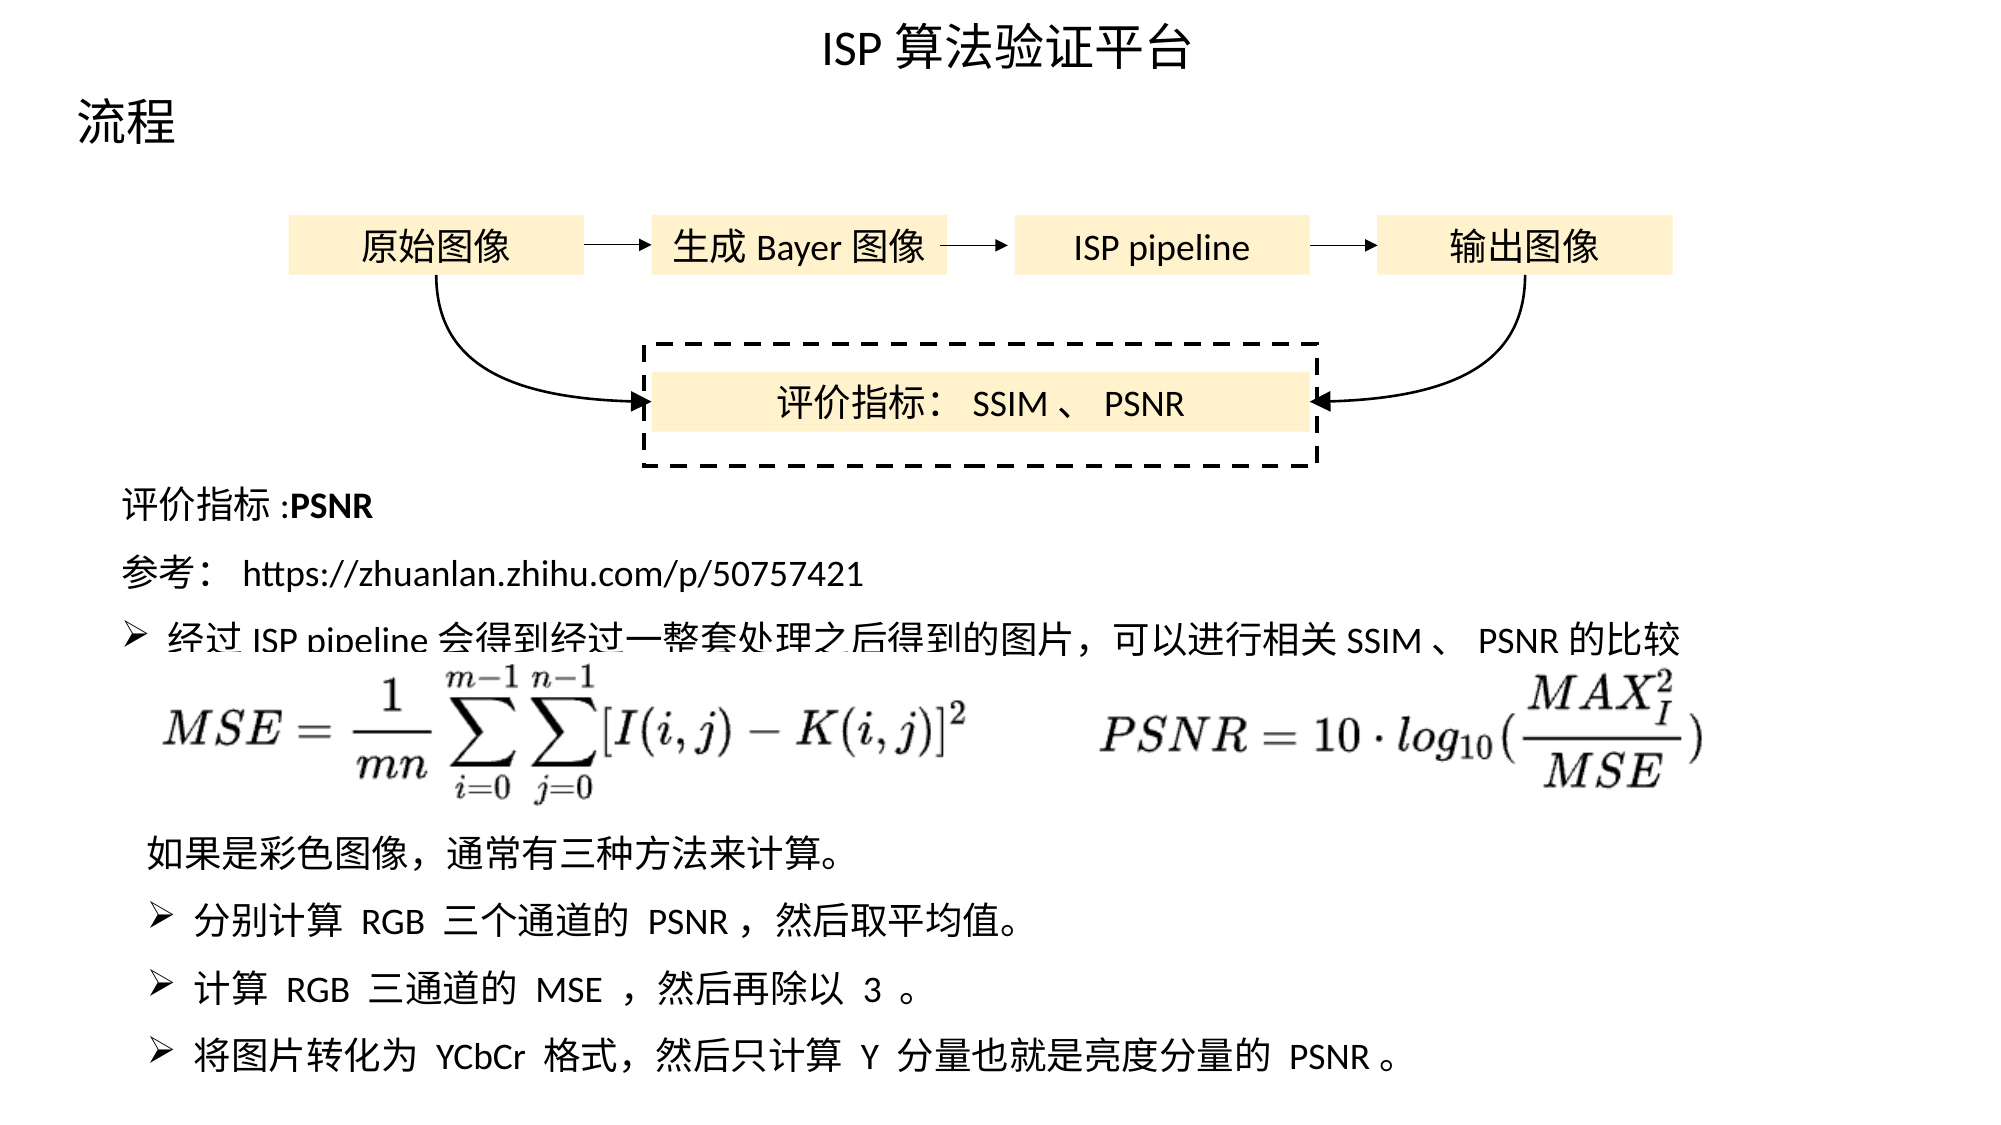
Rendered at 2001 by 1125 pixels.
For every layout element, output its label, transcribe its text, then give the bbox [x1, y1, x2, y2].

text_box 流程 [61, 83, 192, 159]
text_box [480, 231, 608, 447]
text_box 评价指标:PSNR 参考：https://zhuanlan.zhihu.com/p/50757421 经过ISP pipeline会得到经过一整套处理之后得到的图片，可以进行相关SSIM、PSNR的比较 [106, 451, 1696, 782]
picture [1036, 657, 1719, 813]
text_box 输出图像 [1377, 215, 1673, 275]
text_box [643, 343, 1318, 467]
text_box 生成Bayer图像 [651, 215, 947, 275]
text_box 原始图像 [288, 215, 584, 275]
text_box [1354, 231, 1481, 447]
text_box ISP pipeline [1014, 215, 1310, 275]
title ISP算法验证平台 [15, 0, 2000, 99]
picture [149, 652, 981, 814]
text_box 如果是彩色图像，通常有三种方法来计算。 分别计算 RGB 三个通道的 PSNR，然后取平均值。 计算 RGB 三通道的 MSE ，然后再除以 3 。 将图片转化为 YCbCr 格式，然后只计算 Y 分量也就是亮度分量的 PSNR。 [132, 799, 1796, 1085]
